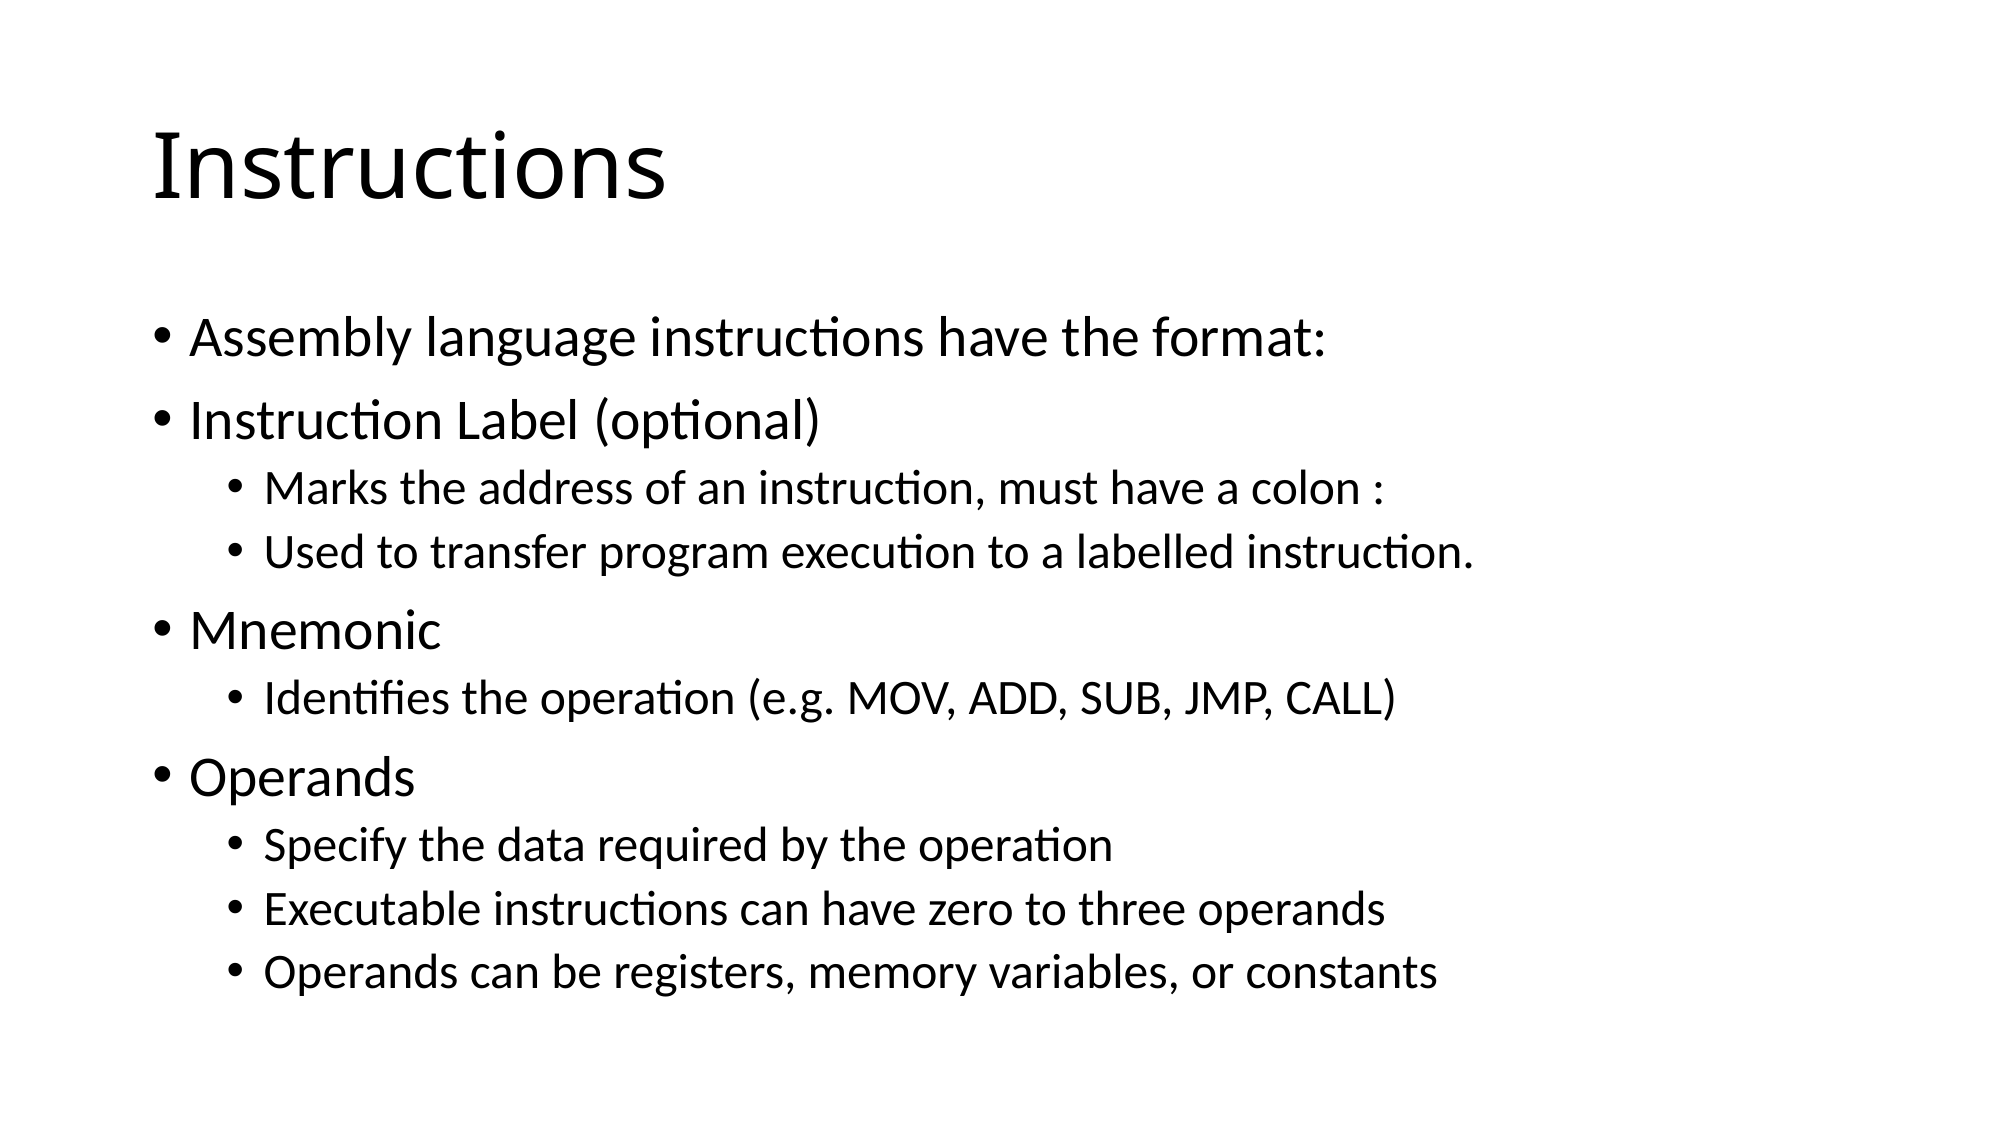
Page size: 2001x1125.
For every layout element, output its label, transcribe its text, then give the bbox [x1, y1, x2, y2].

list Assembly language instructions have the format: Instruction Label (optional) Marks the address of an instruction, must have a colon : Used to transfer program execution to a labelled instruction. Mnemonic Identifies the operation (e.g. MOV, ADD, SUB, JMP, CALL) Operands Specify the data required by the operation Executable instructions can have zero to three operands Operands can be registers, memory variables, or constants [137, 299, 1863, 1014]
title Instructions [137, 59, 1863, 278]
